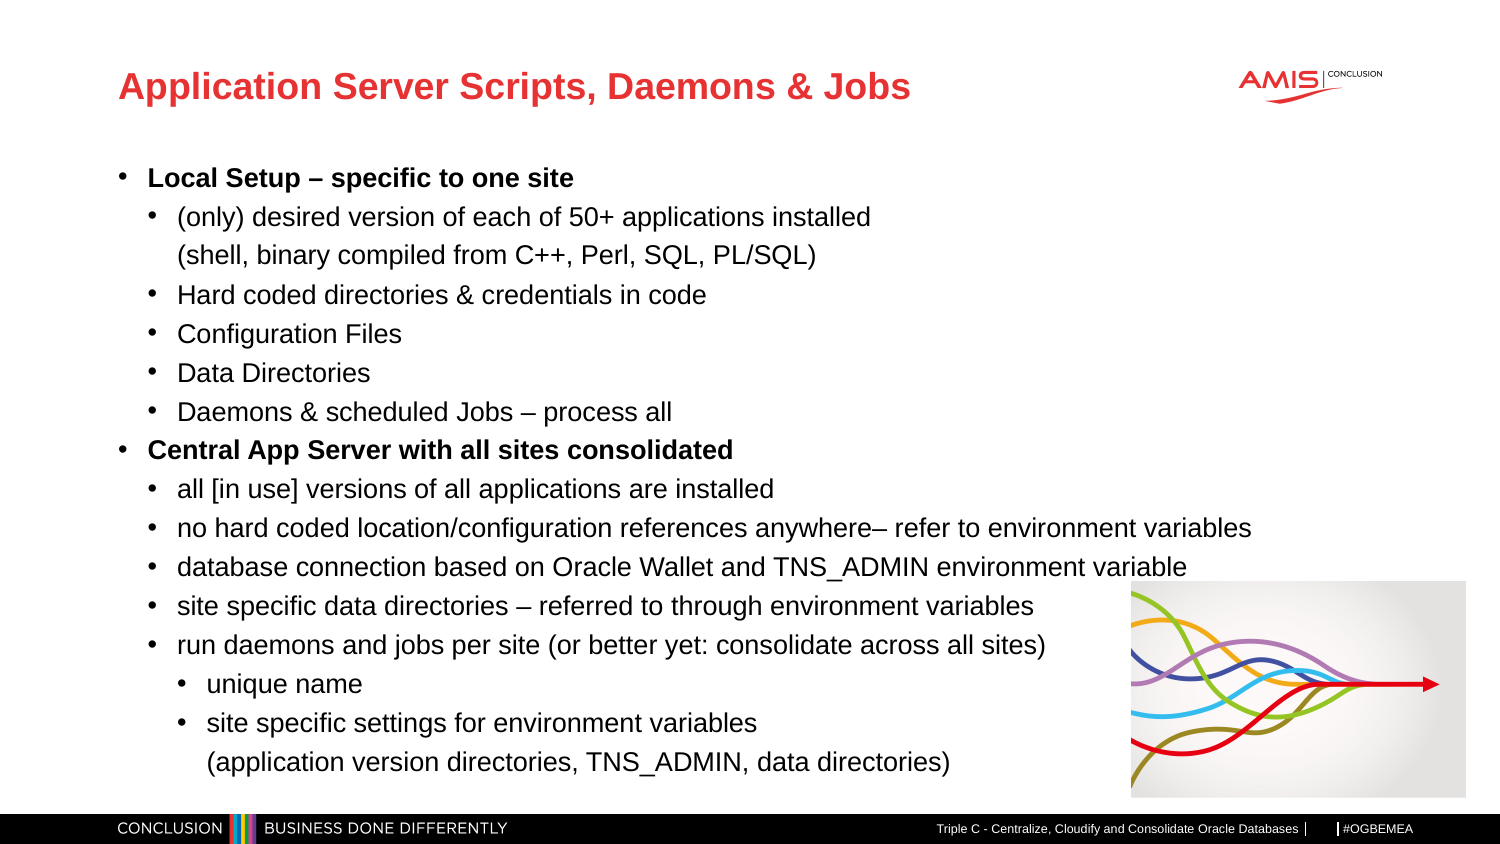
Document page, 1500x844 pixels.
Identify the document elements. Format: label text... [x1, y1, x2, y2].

footer Triple C - Centralize, Cloudify and Consolidate Oracle Databases [814, 820, 1299, 839]
picture [1131, 581, 1466, 798]
list Local Setup – specific to one site (only) desired version of each of 50+ applications installed (shell, binary compiled from C++, Perl, SQL, PL/SQL) Hard coded directories & credentials in code Configuration Files Data Directories Daemons & scheduled Jobs – process all Central App Server with all sites consolidated all [in use] versions of all applications are installed no hard coded location/configuration references anywhere– refer to environment variables database connection based on Oracle Wallet and TNS_ADMIN environment variable site specific data directories – referred to through environment variables run daemons and jobs per site (or better yet: consolidate across all sites) unique name site specific settings for environment variables (application version directories, TNS_ADMIN, data directories) [118, 153, 1423, 774]
picture [1205, 59, 1388, 106]
title Application Server Scripts, Daemons & Jobs [118, 47, 1205, 130]
picture [239, 814, 1500, 844]
picture [0, 814, 236, 844]
